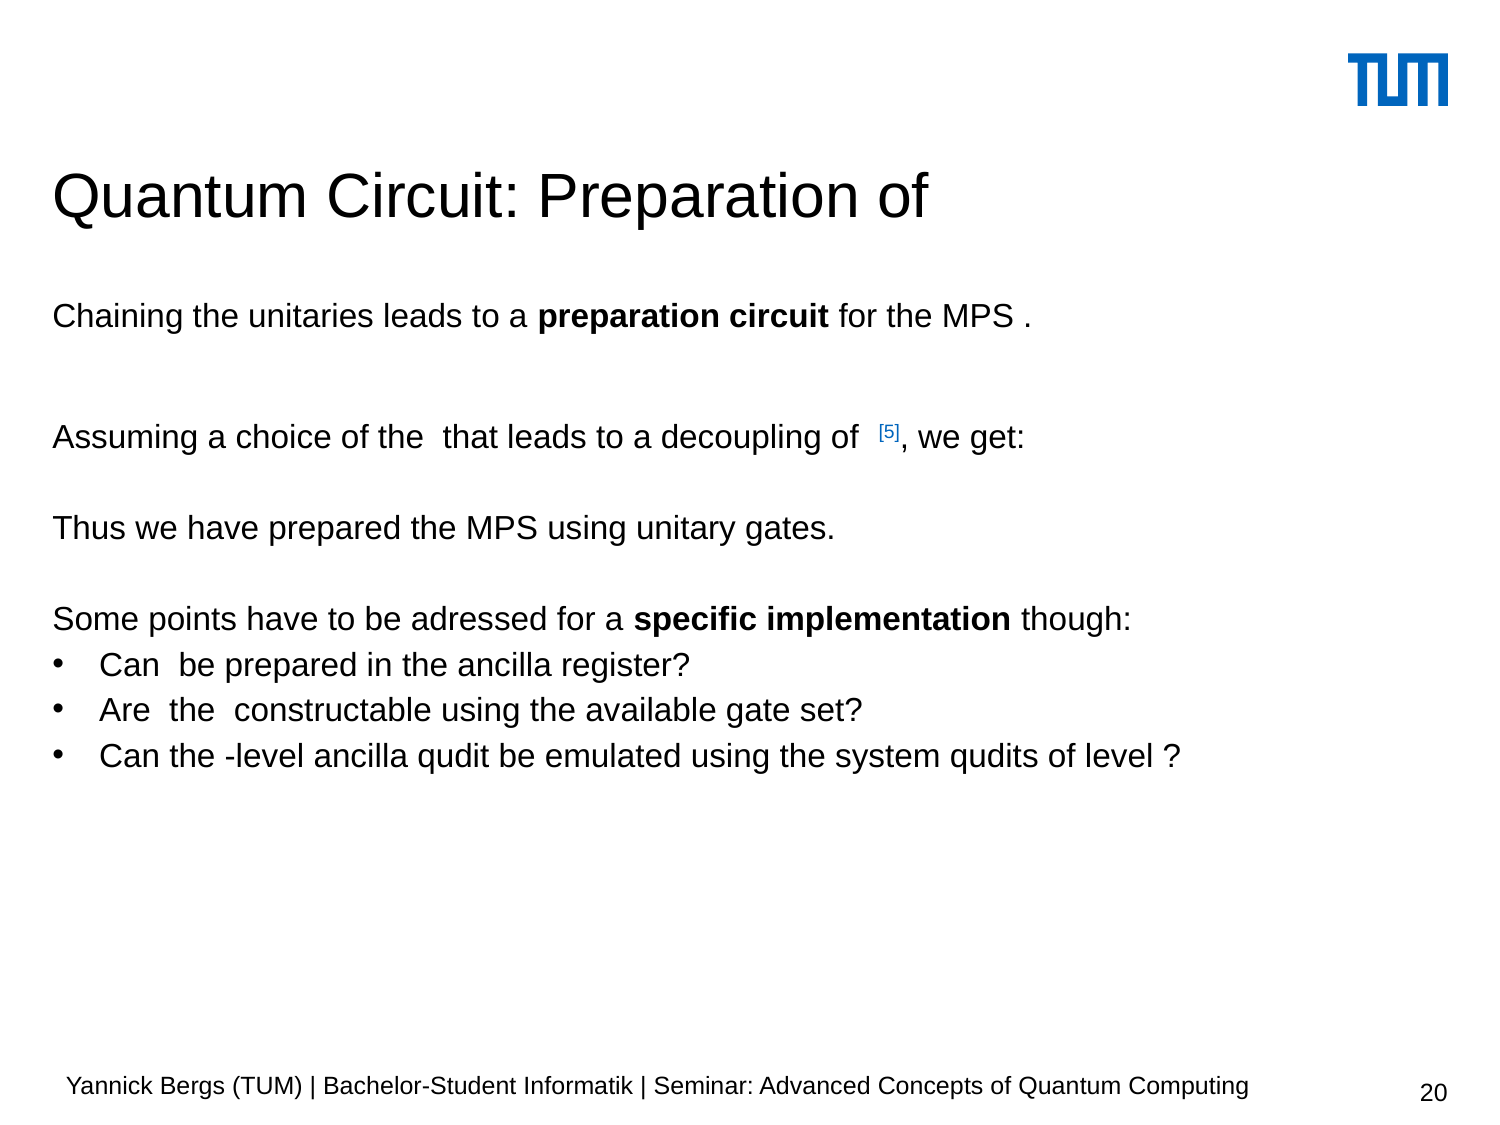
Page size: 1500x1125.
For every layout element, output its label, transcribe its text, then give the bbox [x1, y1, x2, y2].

text_box Yannick Bergs (TUM) | Bachelor-Student Informatik | Seminar: Advanced Concepts of Quantum Computing [51, 1061, 1294, 1122]
slide_number 20 [1294, 1061, 1448, 1122]
